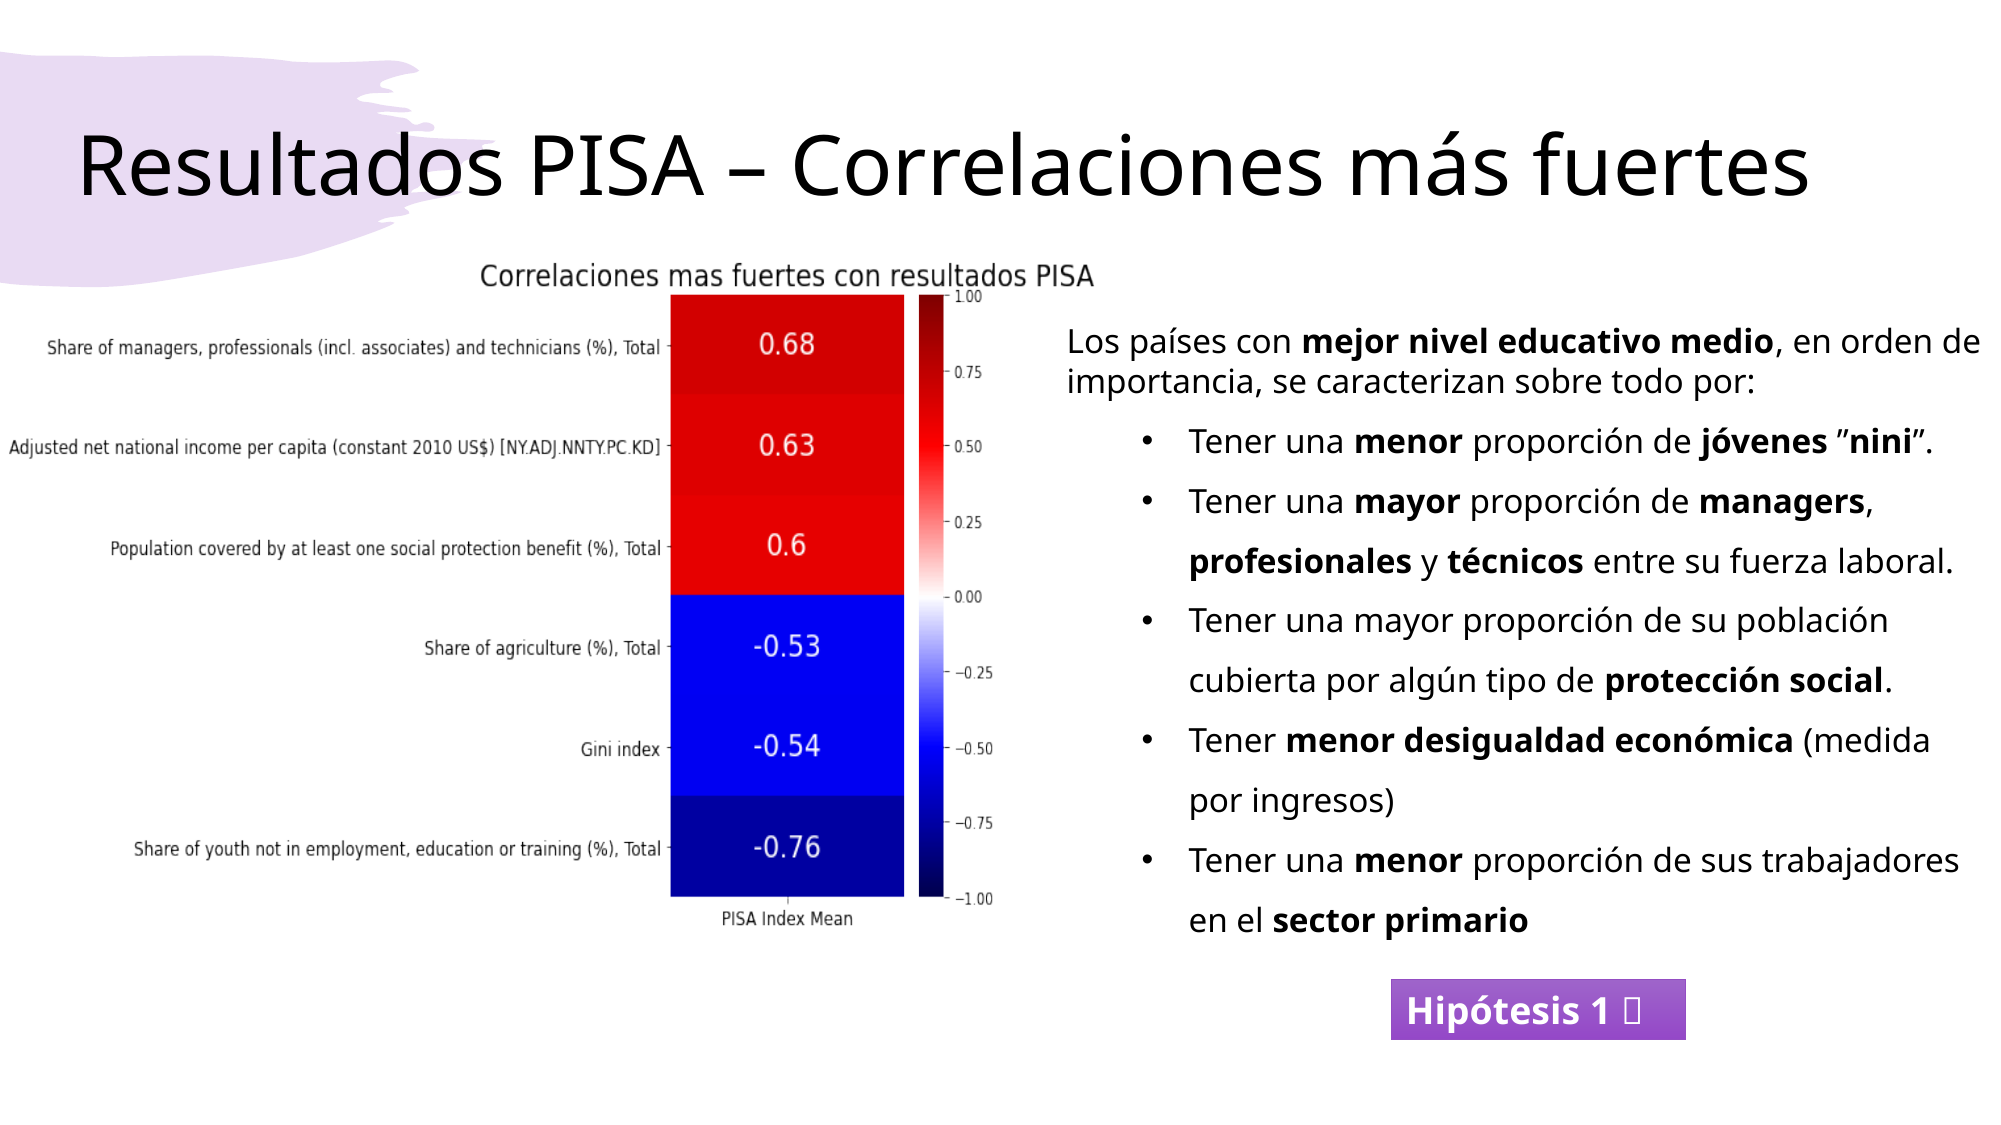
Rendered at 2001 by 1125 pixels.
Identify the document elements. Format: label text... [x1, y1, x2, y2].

text_box Los países con mejor nivel educativo medio, en orden de importancia, se caracterizan sobre todo por: Tener una menor proporción de jóvenes ”nini”. Tener una mayor proporción de managers, profesionales y técnicos entre su fuerza laboral. Tener una mayor proporción de su población cubierta por algún tipo de protección social. Tener menor desigualdad económica (medida por ingresos) Tener una menor proporción de sus trabajadores en el sector primario [1051, 312, 2000, 1125]
text_box Hipótesis 1 ✅ [1391, 979, 1686, 1040]
picture [0, 252, 1103, 940]
title Resultados PISA – Correlaciones más fuertes [61, 59, 1925, 278]
